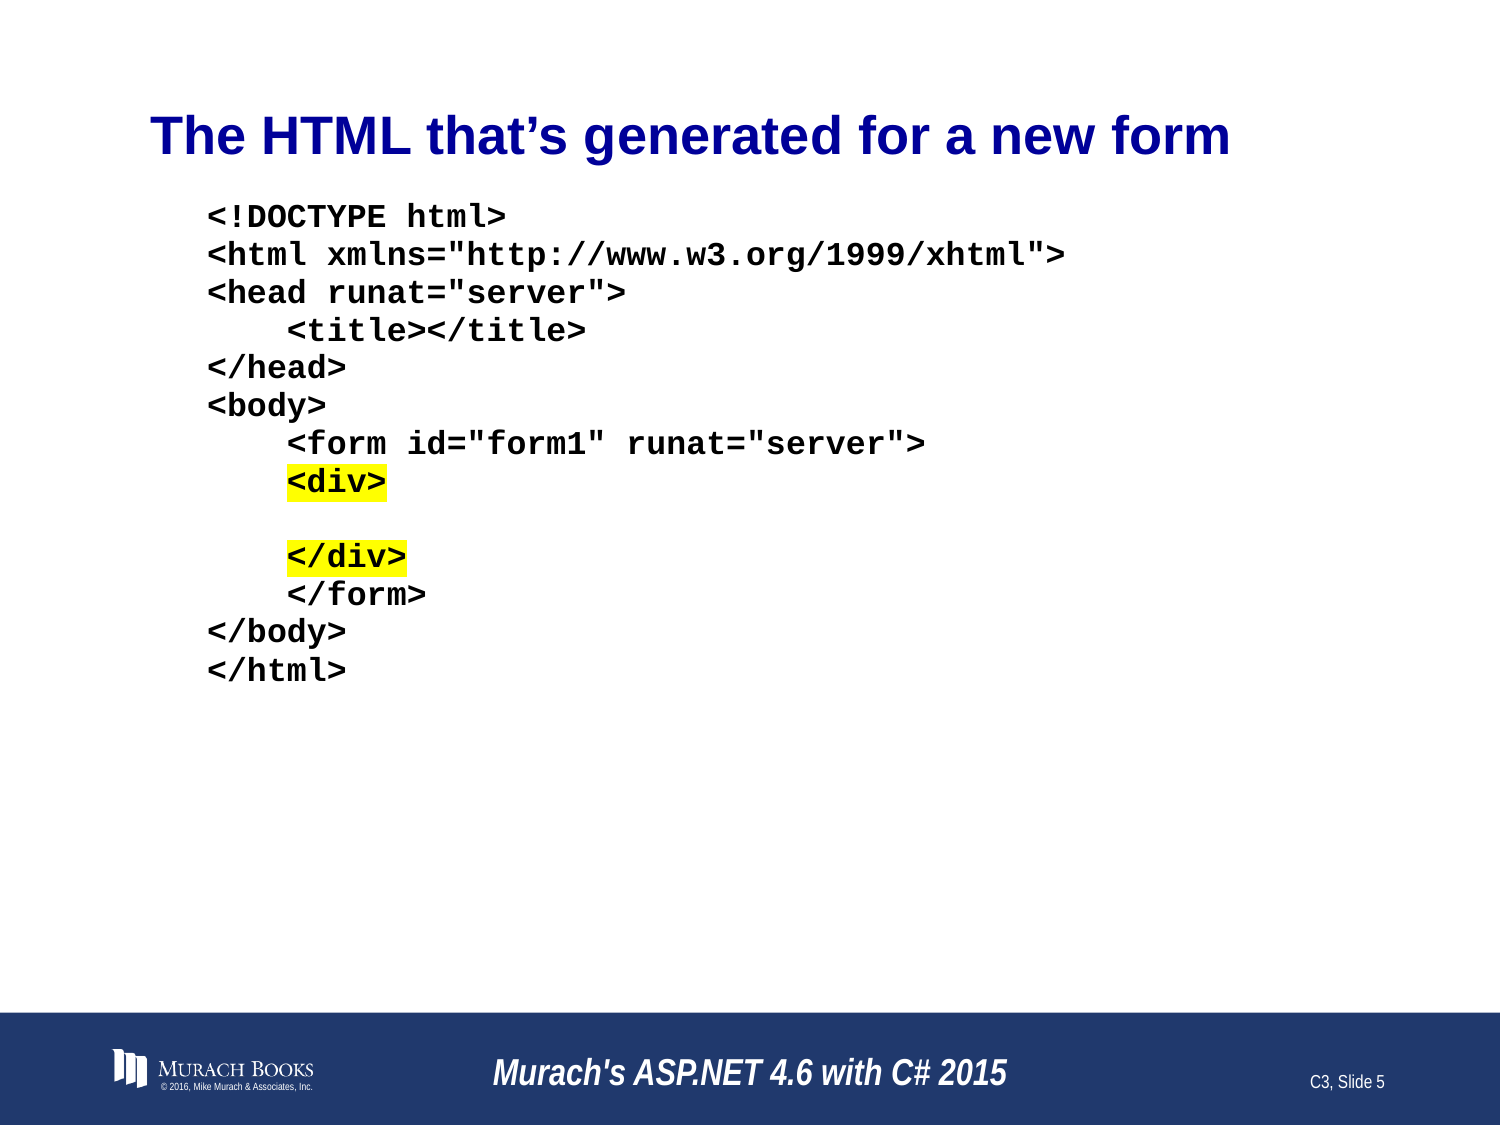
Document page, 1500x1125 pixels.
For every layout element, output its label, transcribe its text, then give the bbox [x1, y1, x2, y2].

footer © 2016, Mike Murach & Associates, Inc. [12, 1025, 463, 1100]
slide_number Murach's ASP.NET 4.6 with C# 2015 [463, 1025, 1050, 1100]
title The HTML that’s generated for a new form [150, 99, 1350, 166]
slide_number C3, Slide 5 [1087, 1025, 1400, 1100]
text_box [149, 199, 1348, 692]
